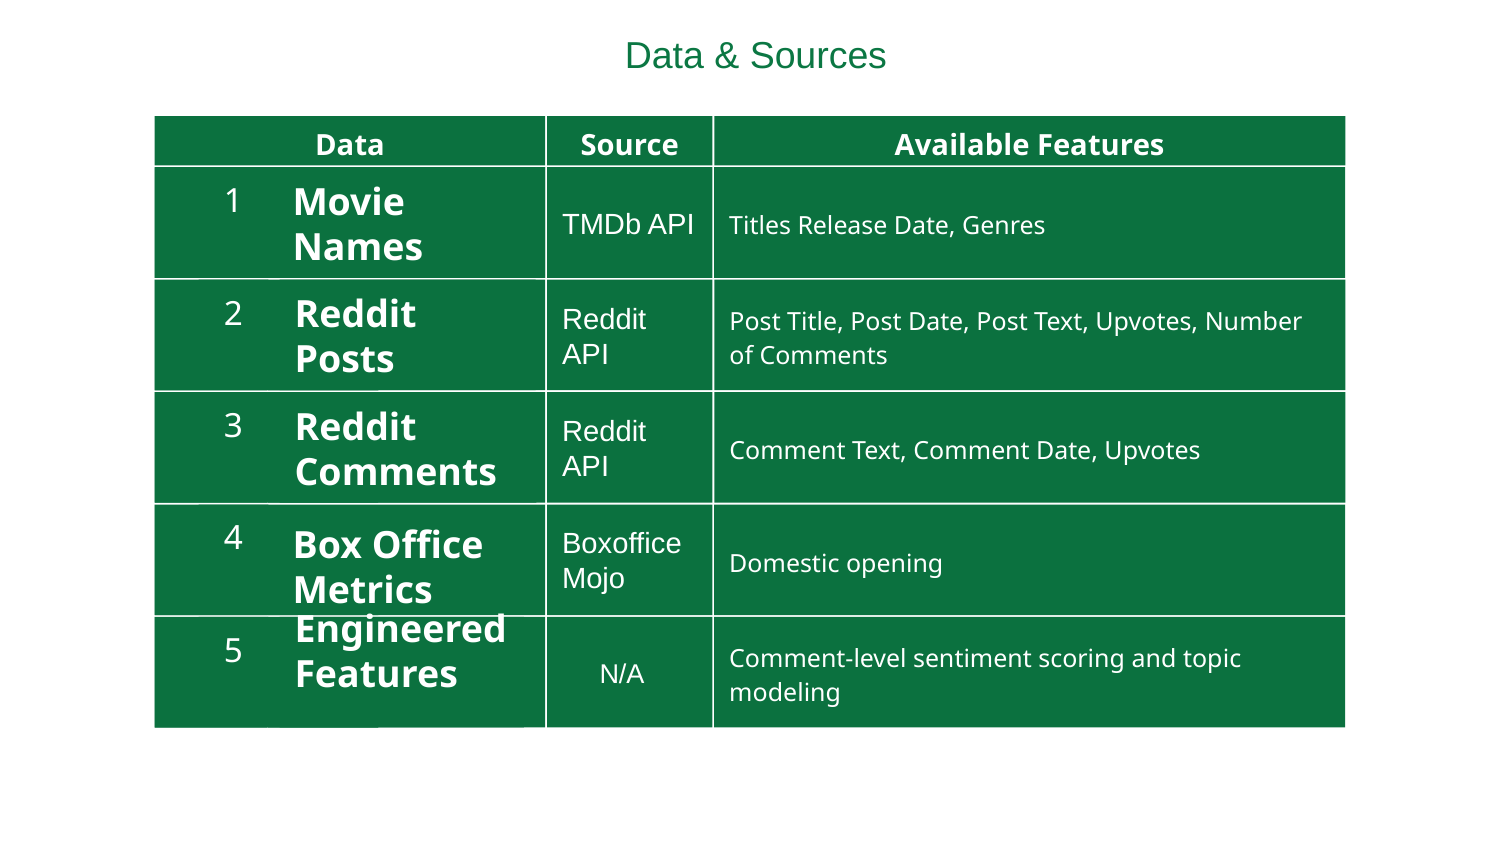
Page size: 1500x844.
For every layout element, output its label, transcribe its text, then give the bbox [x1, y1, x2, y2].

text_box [154, 279, 1346, 391]
text_box Source [547, 116, 713, 165]
text_box Data [154, 116, 546, 166]
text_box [154, 166, 1346, 279]
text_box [154, 616, 1346, 728]
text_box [154, 391, 1346, 503]
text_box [154, 504, 1346, 616]
text_box Data & Sources [32, 15, 1480, 85]
text_box Available Features [714, 116, 1346, 166]
